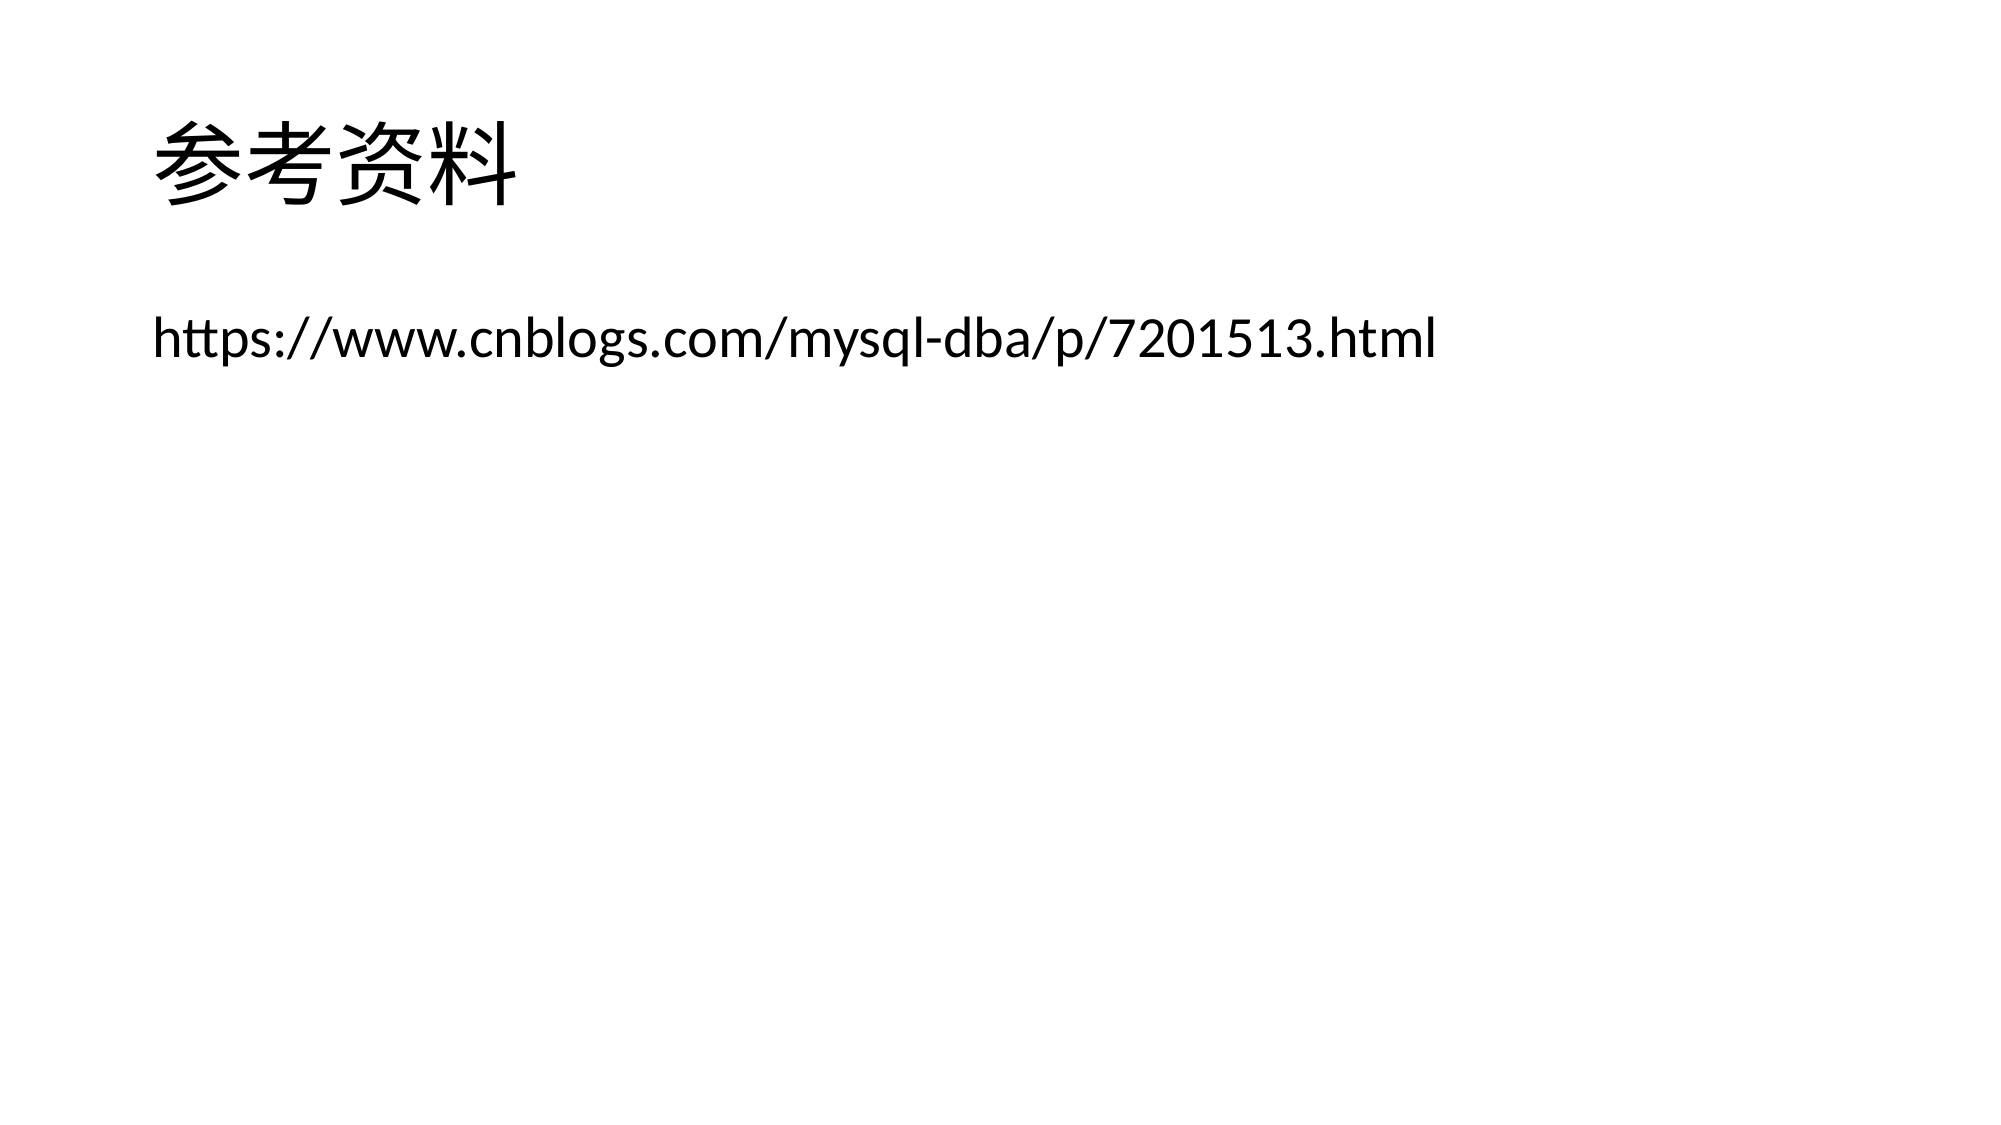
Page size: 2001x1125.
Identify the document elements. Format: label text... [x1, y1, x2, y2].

title 参考资料 [137, 59, 1863, 278]
list https://www.cnblogs.com/mysql-dba/p/7201513.html [137, 299, 1863, 1014]
